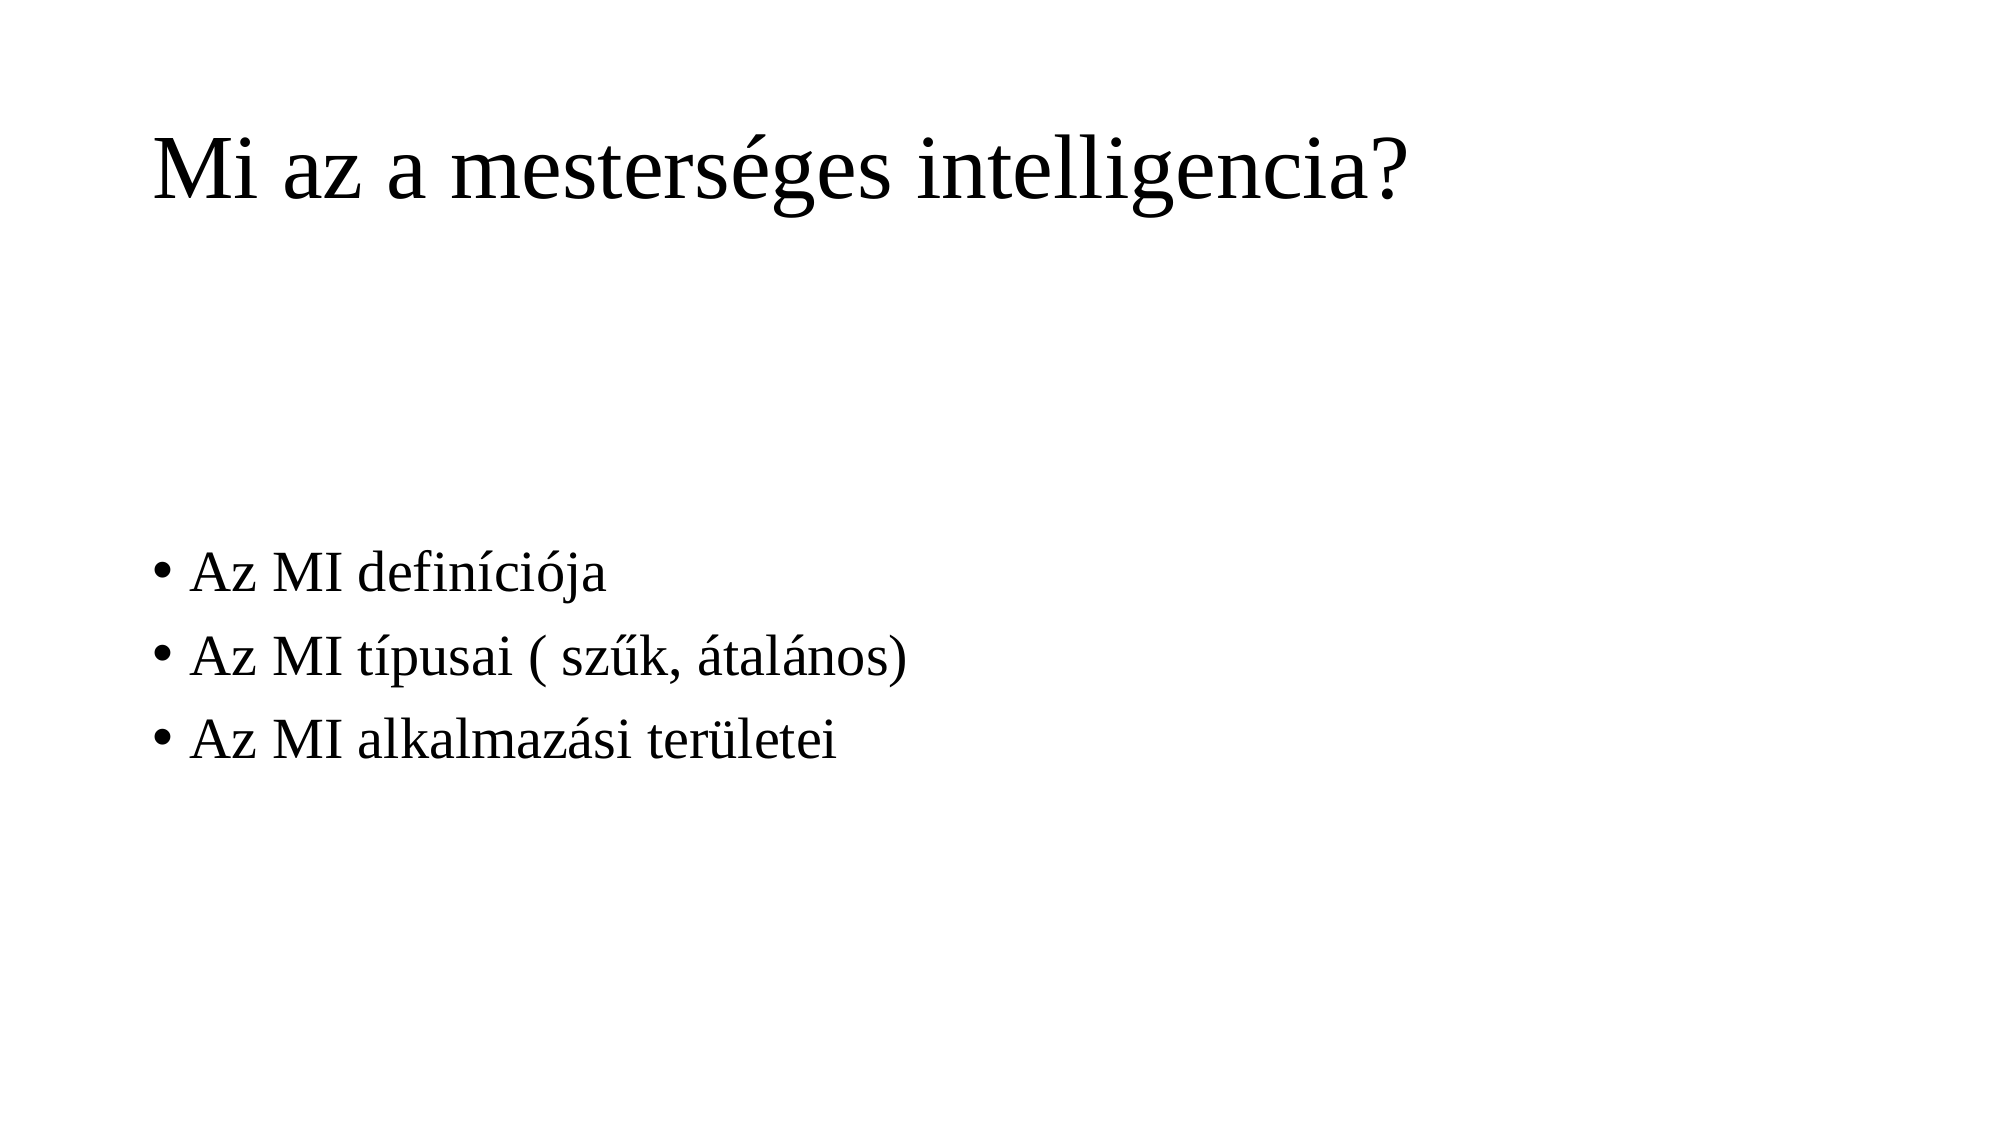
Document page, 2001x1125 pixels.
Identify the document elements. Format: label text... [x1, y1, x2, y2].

list Az MI definíciója Az MI típusai ( szűk, átalános) Az MI alkalmazási területei [137, 299, 1863, 1014]
title Mi az a mesterséges intelligencia? [137, 59, 1863, 278]
